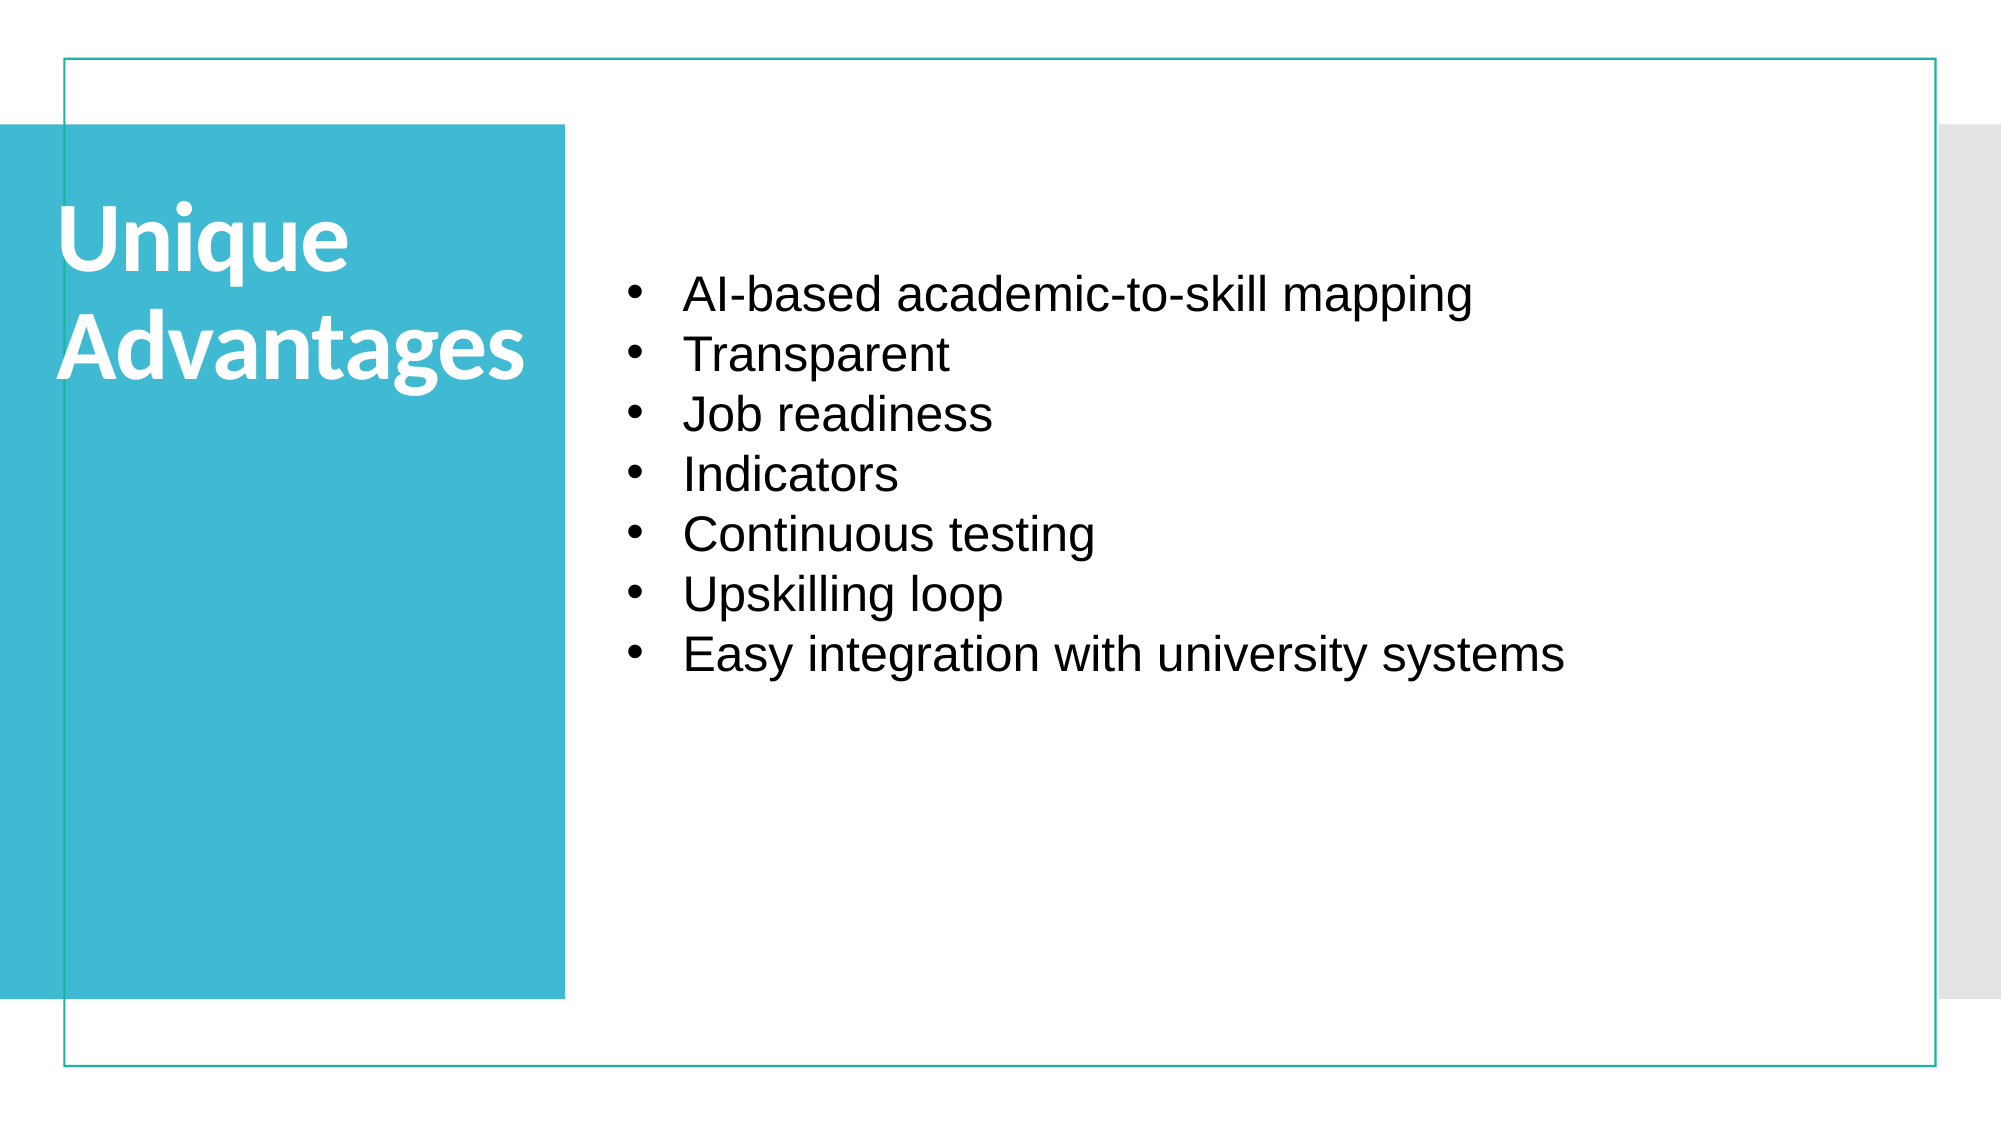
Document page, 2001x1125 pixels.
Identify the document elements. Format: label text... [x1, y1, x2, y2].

list AI-based academic-to-skill mapping Transparent Job readiness Indicators Continuous testing Upskilling loop Easy integration with university systems [611, 145, 1679, 798]
title Unique Advantages [41, 184, 611, 529]
